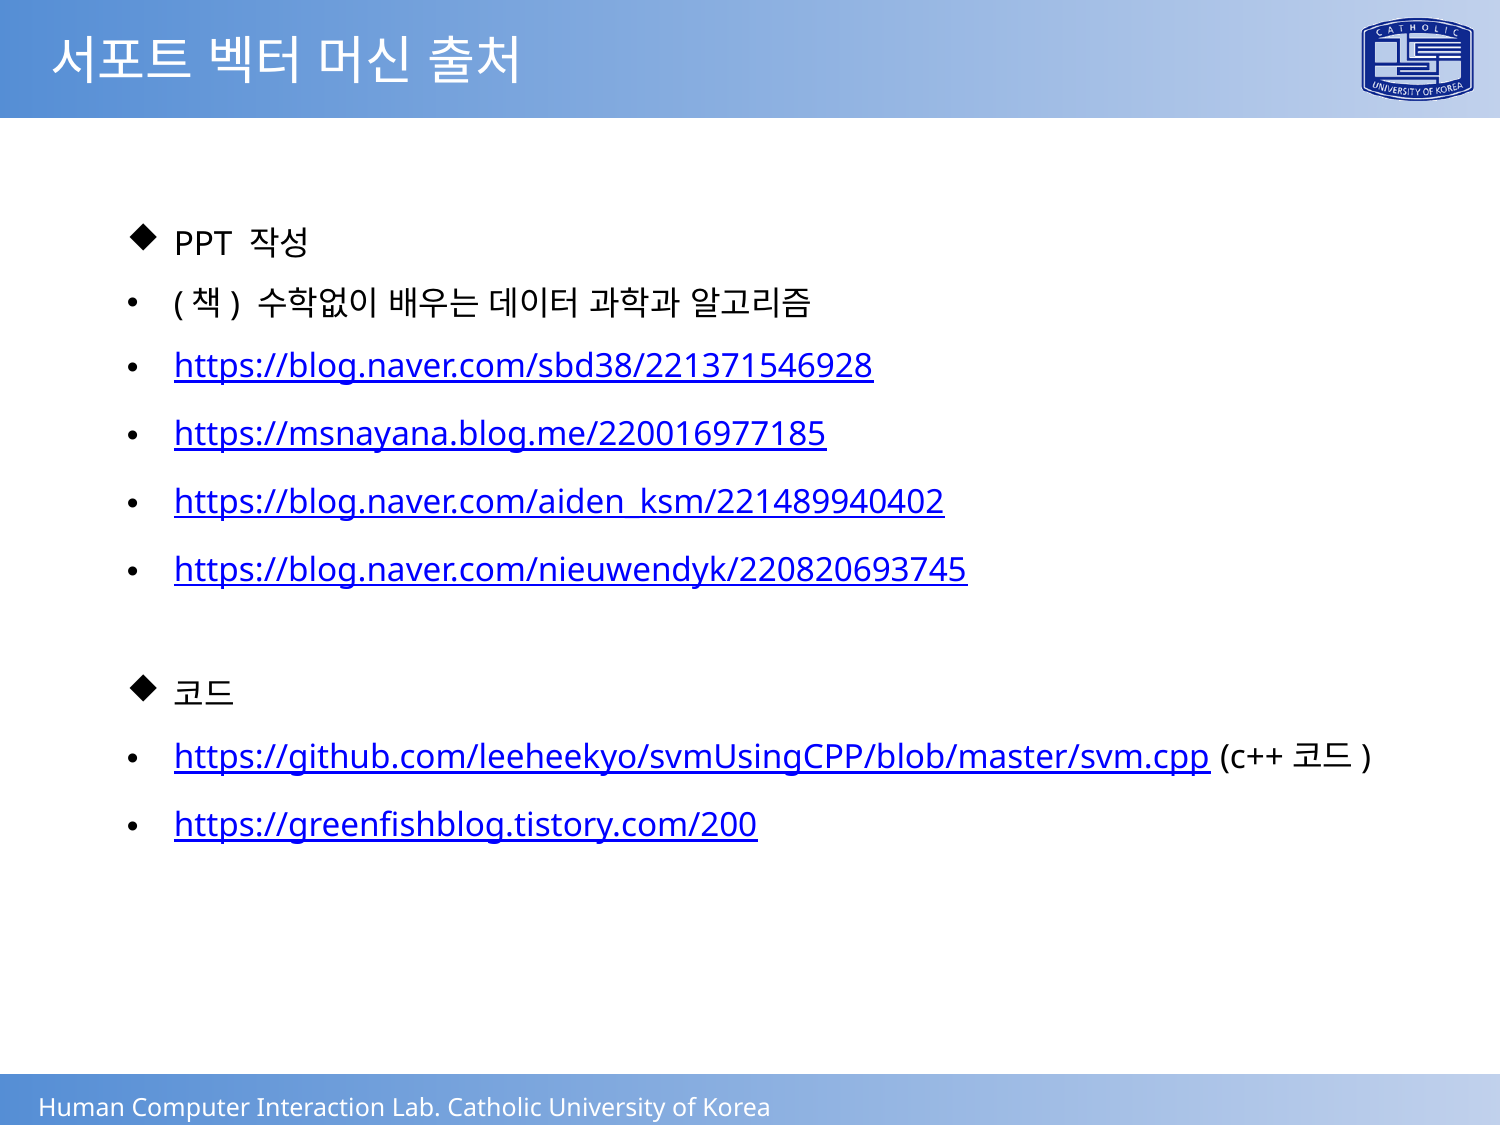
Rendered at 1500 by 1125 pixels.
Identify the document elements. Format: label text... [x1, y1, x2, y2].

title 서포트 벡터 머신 출처 [35, 0, 1500, 118]
text_box PPT 작성 (책) 수학없이 배우는 데이터 과학과 알고리즘 https://blog.naver.com/sbd38/221371546928 https://msnayana.blog.me/220016977185 https://blog.naver.com/aiden_ksm/221489940402 https://blog.naver.com/nieuwendyk/220820693745 코드 https://github.com/leeheekyo/svmUsingCPP/blob/master/svm.cpp (c++코드) https://greenfishblog.tistory.com/200 [37, 194, 1471, 976]
